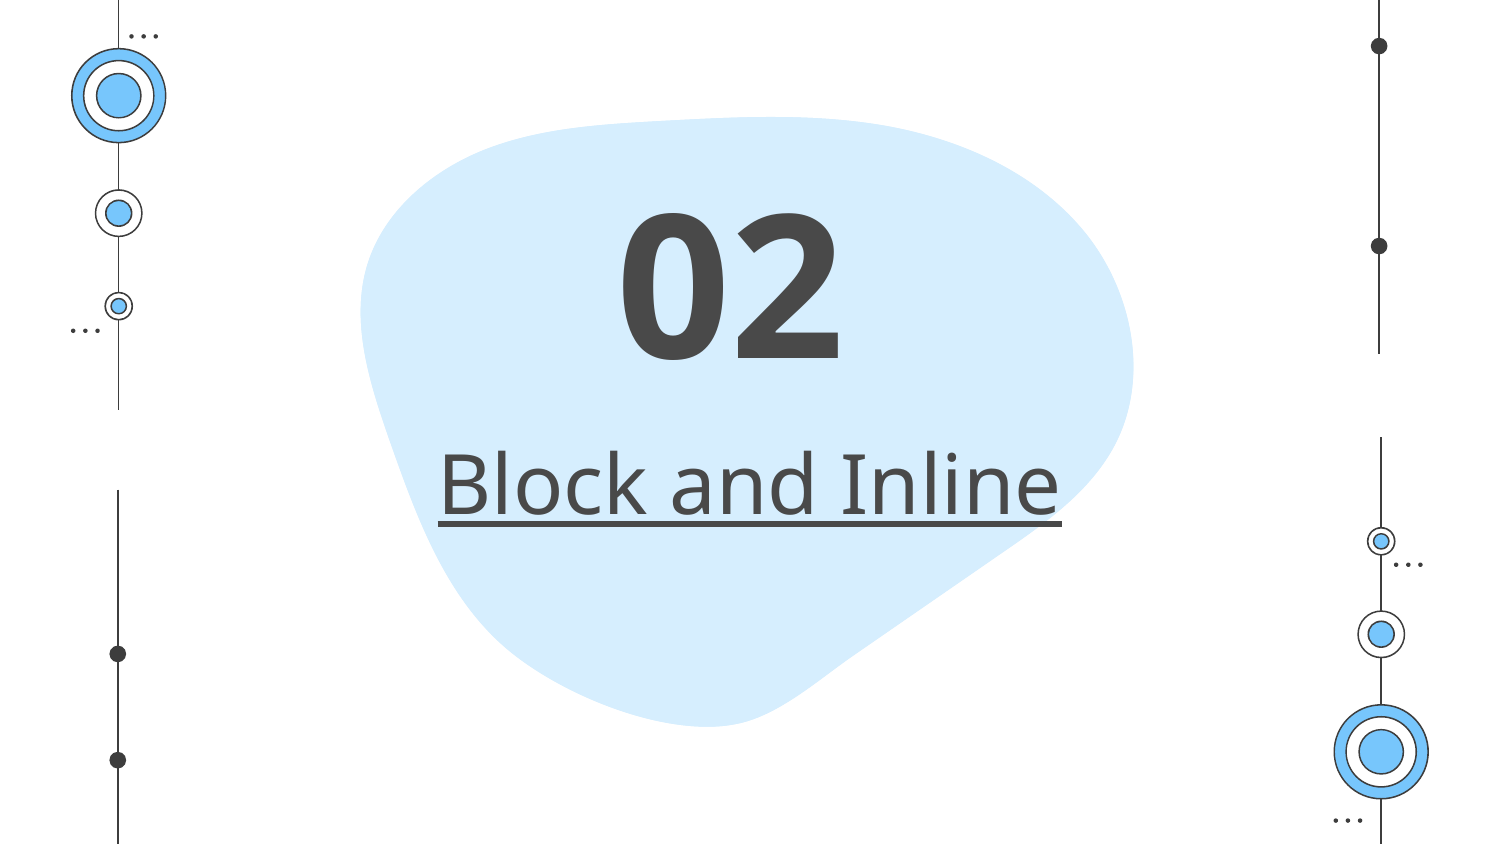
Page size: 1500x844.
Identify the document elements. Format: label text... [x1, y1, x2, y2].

title 02 [487, 190, 975, 366]
title Block and Inline [381, 365, 1119, 597]
